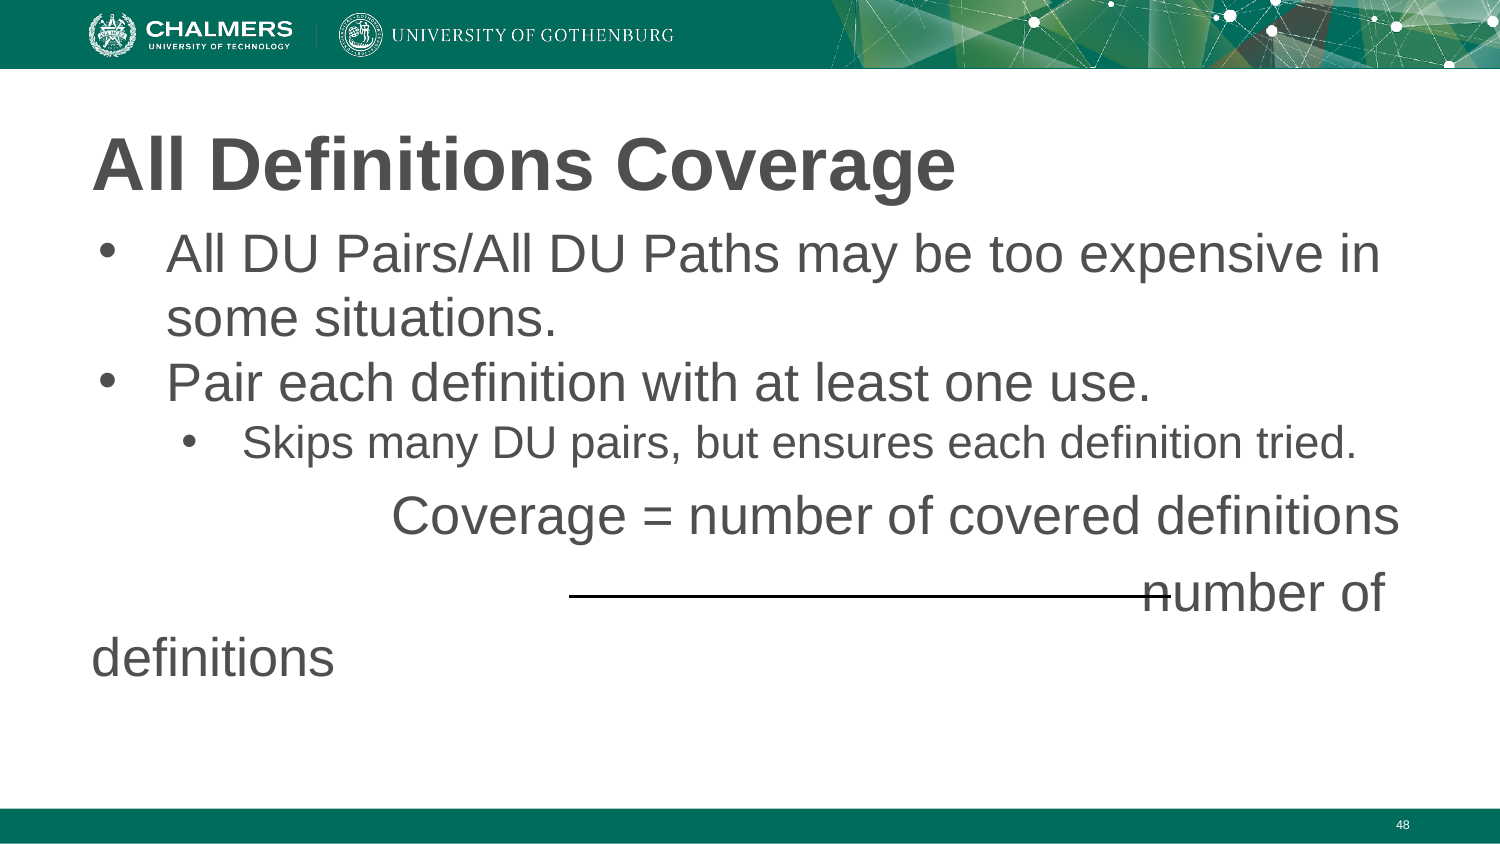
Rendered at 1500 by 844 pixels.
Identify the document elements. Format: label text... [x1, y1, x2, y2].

slide_number ‹#› [1074, 809, 1425, 844]
list All DU Pairs/All DU Paths may be too expensive in some situations. Pair each definition with at least one use. Skips many DU pairs, but ensures each definition tried. Coverage = number of covered definitions number of definitions [76, 210, 1425, 782]
picture [759, 0, 1500, 68]
title All Definitions Coverage [76, 100, 1425, 210]
picture [64, 0, 696, 85]
